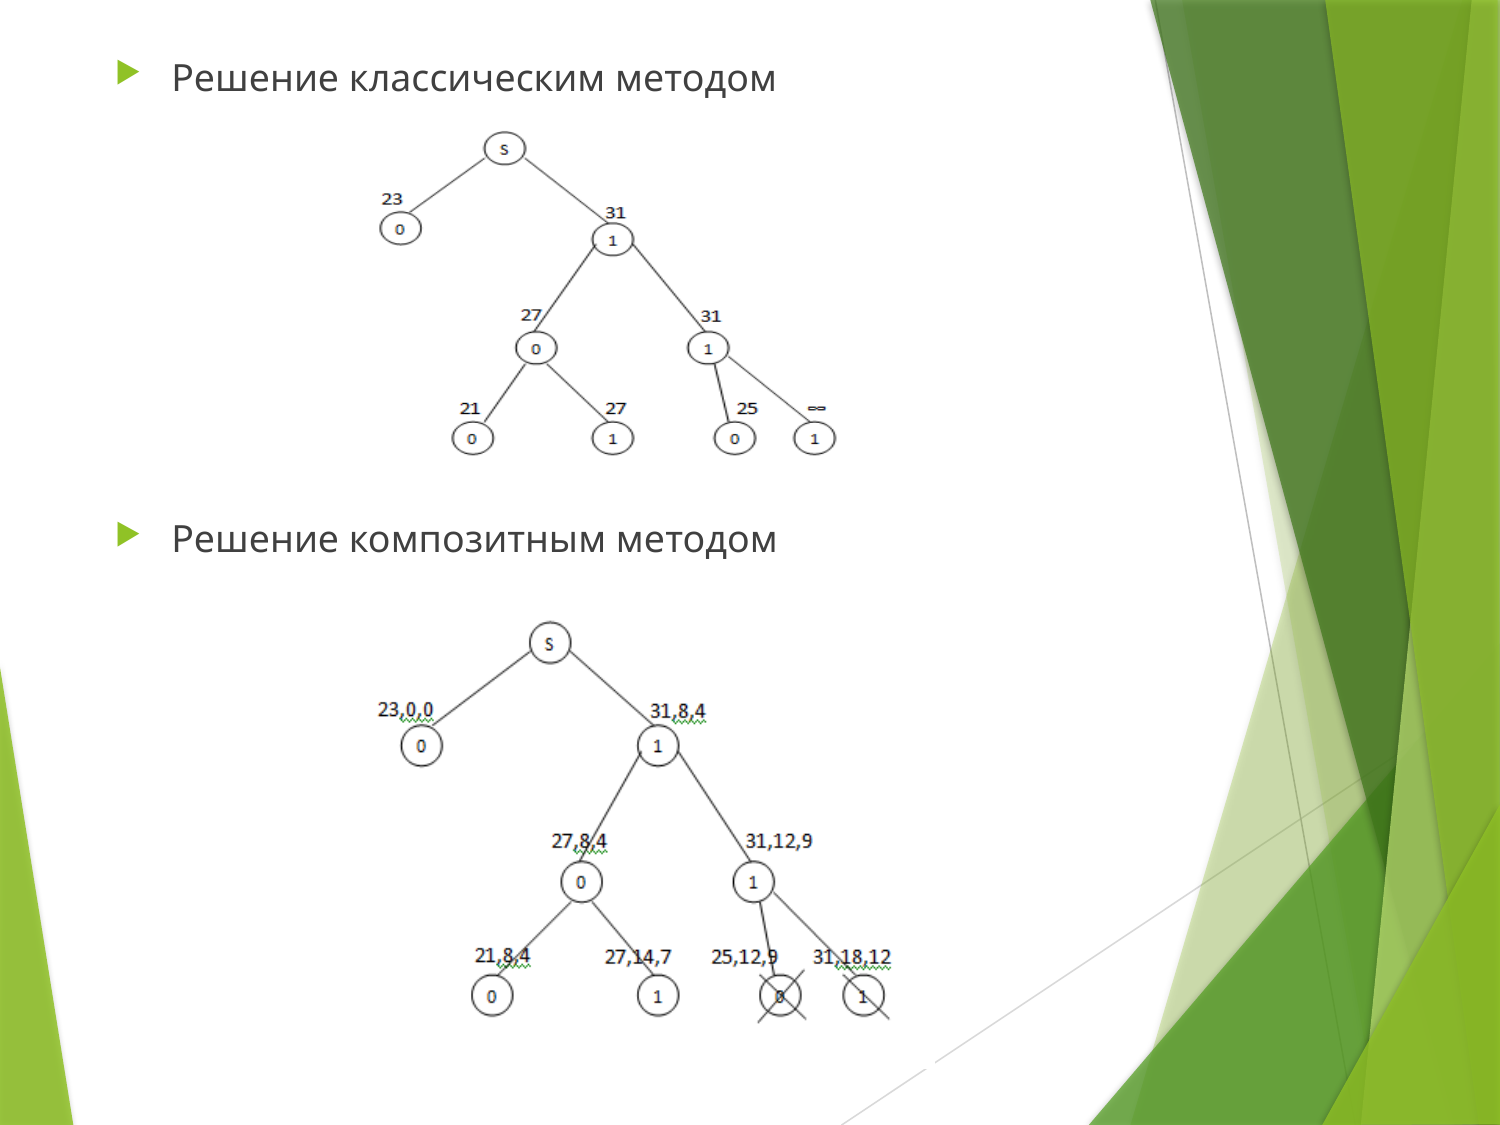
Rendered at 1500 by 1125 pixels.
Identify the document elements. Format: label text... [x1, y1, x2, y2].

picture [339, 104, 868, 505]
picture [351, 585, 935, 1070]
list Решение классическим методом Решение композитным методом [99, 46, 1142, 992]
